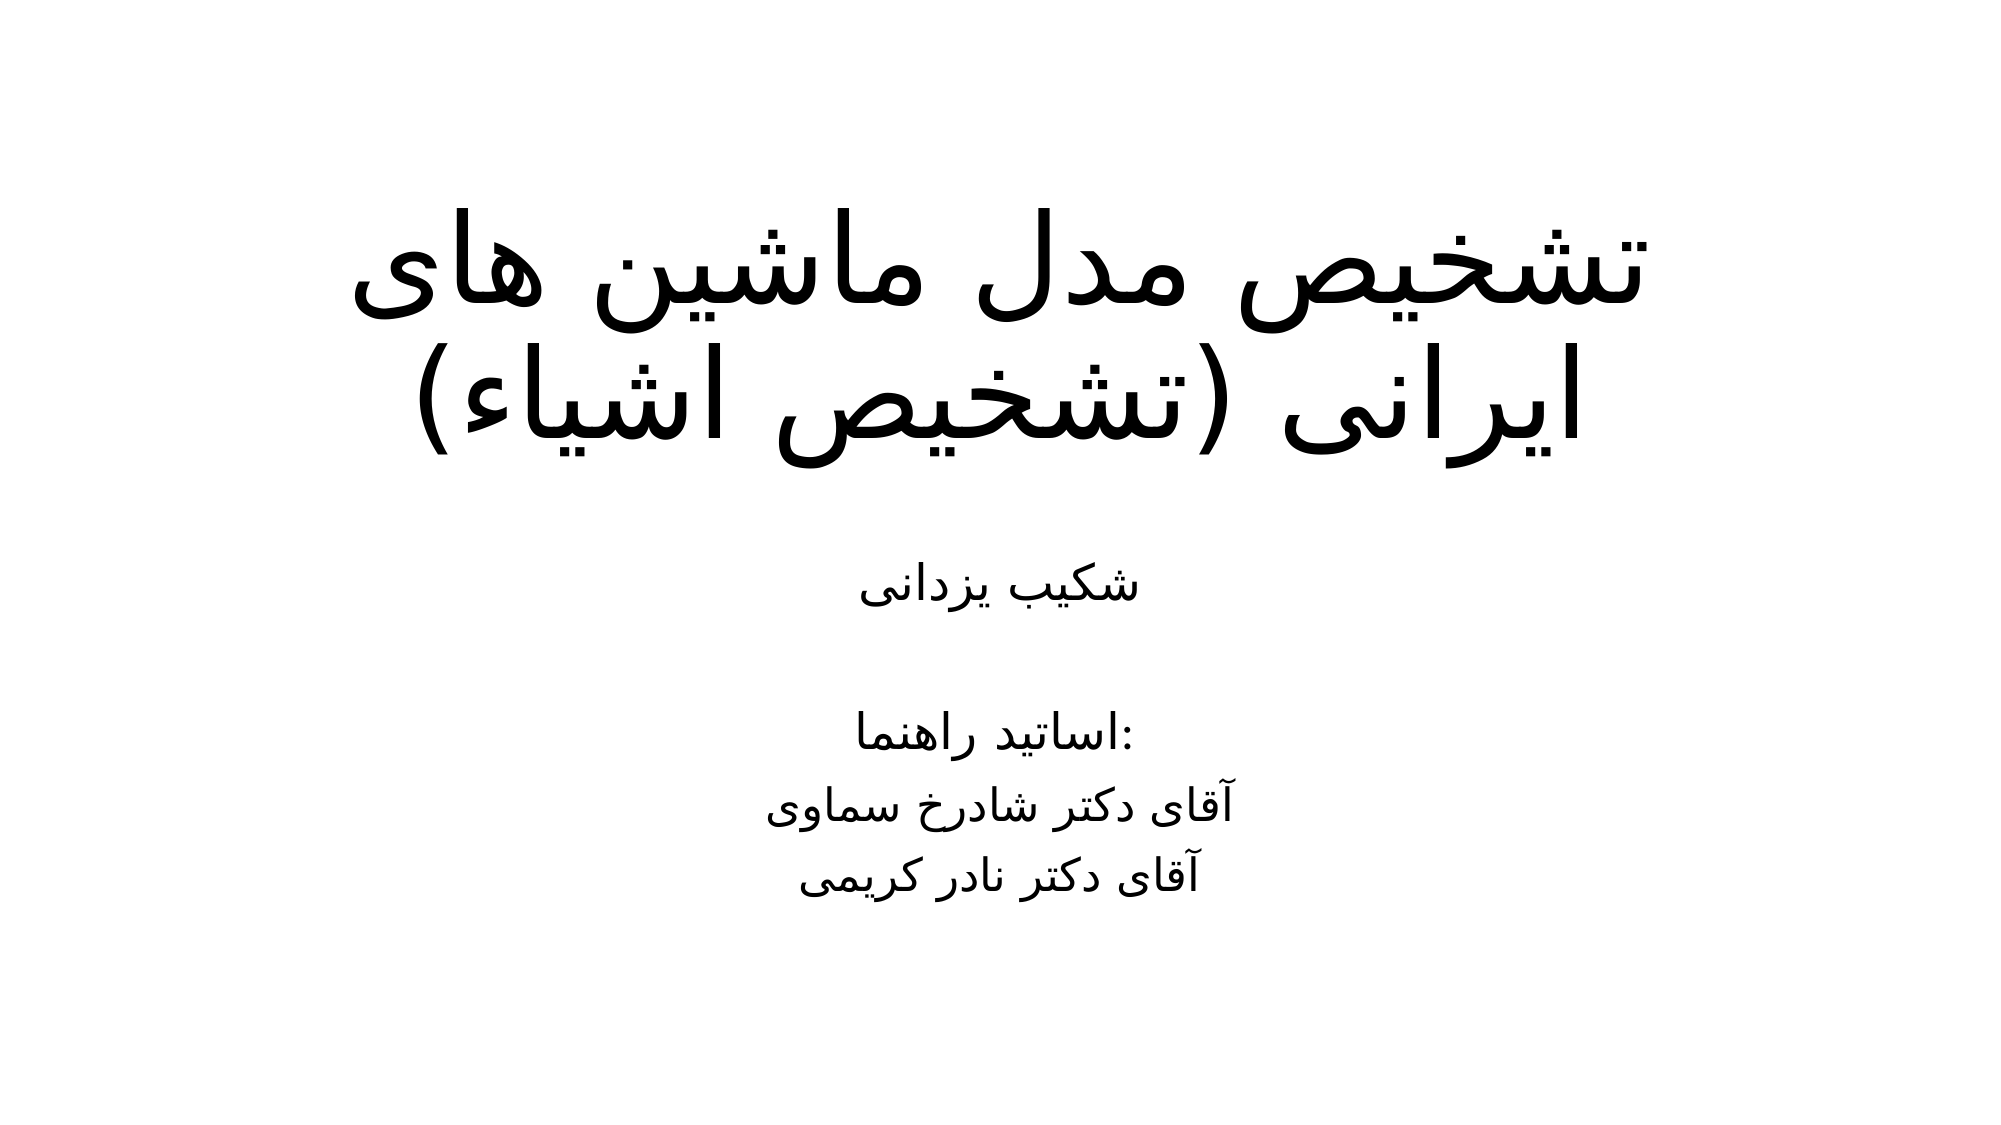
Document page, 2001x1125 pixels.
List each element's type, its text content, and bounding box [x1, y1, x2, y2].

subtitle شکیب یزدانی اساتید راهنما: آقای دکتر شادرخ سماوی آقای دکتر نادر کریمی [437, 549, 1563, 951]
title تشخیص مدل ماشین های ایرانی (تشخیص اشیاء) [249, 184, 1750, 474]
